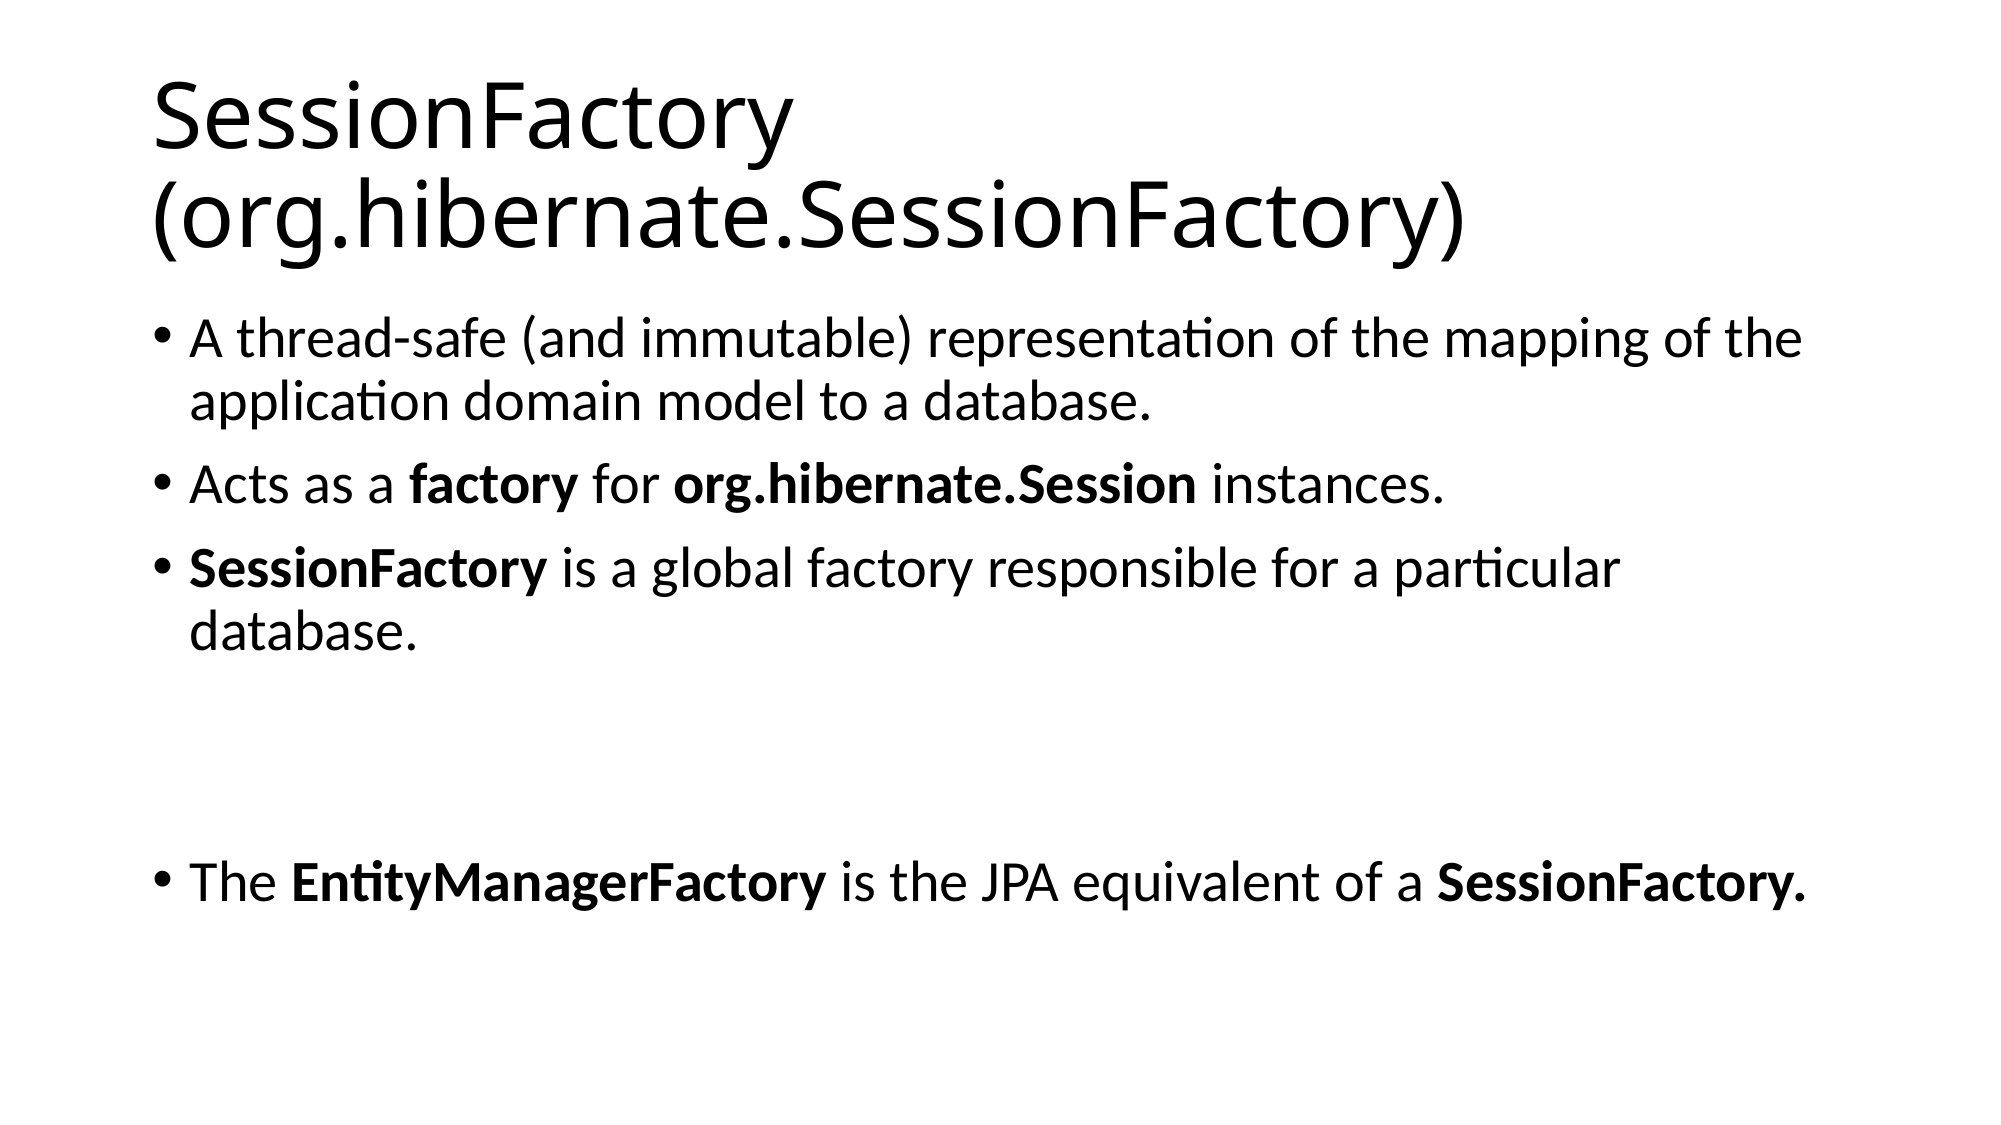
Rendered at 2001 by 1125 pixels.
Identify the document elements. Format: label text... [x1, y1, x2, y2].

title SessionFactory (org.hibernate.SessionFactory) [137, 59, 1863, 278]
list A thread-safe (and immutable) representation of the mapping of the application domain model to a database. Acts as a factory for org.hibernate.Session instances. SessionFactory is a global factory responsible for a particular database. The EntityManagerFactory is the JPA equivalent of a SessionFactory. [137, 299, 1863, 1014]
